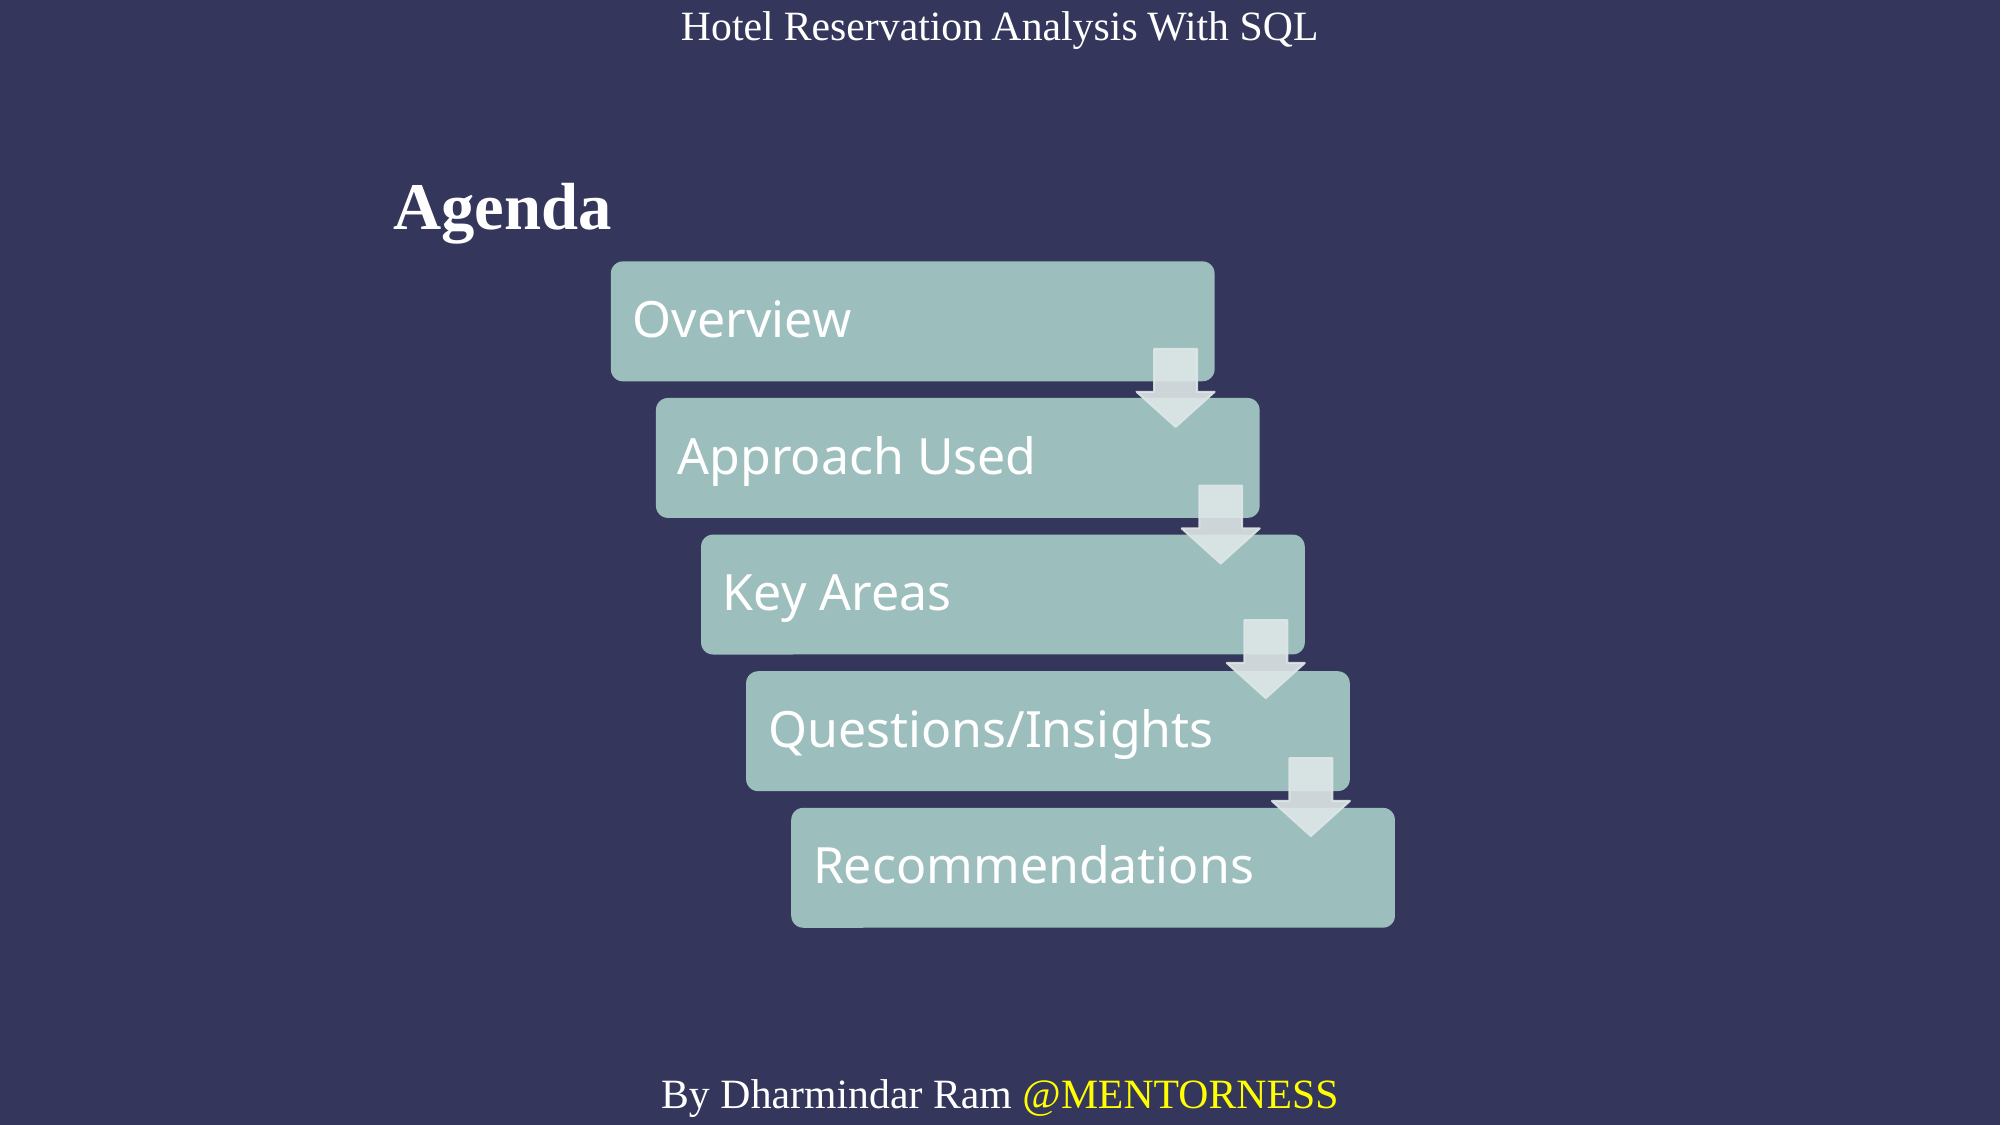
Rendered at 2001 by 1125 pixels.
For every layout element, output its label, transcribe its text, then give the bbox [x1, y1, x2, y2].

text_box Hotel Reservation Analysis With SQL [610, 0, 1390, 57]
subtitle Agenda [280, 155, 725, 262]
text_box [610, 261, 1395, 928]
text_box By Dharmindar Ram @MENTORNESS [419, 1059, 1581, 1125]
